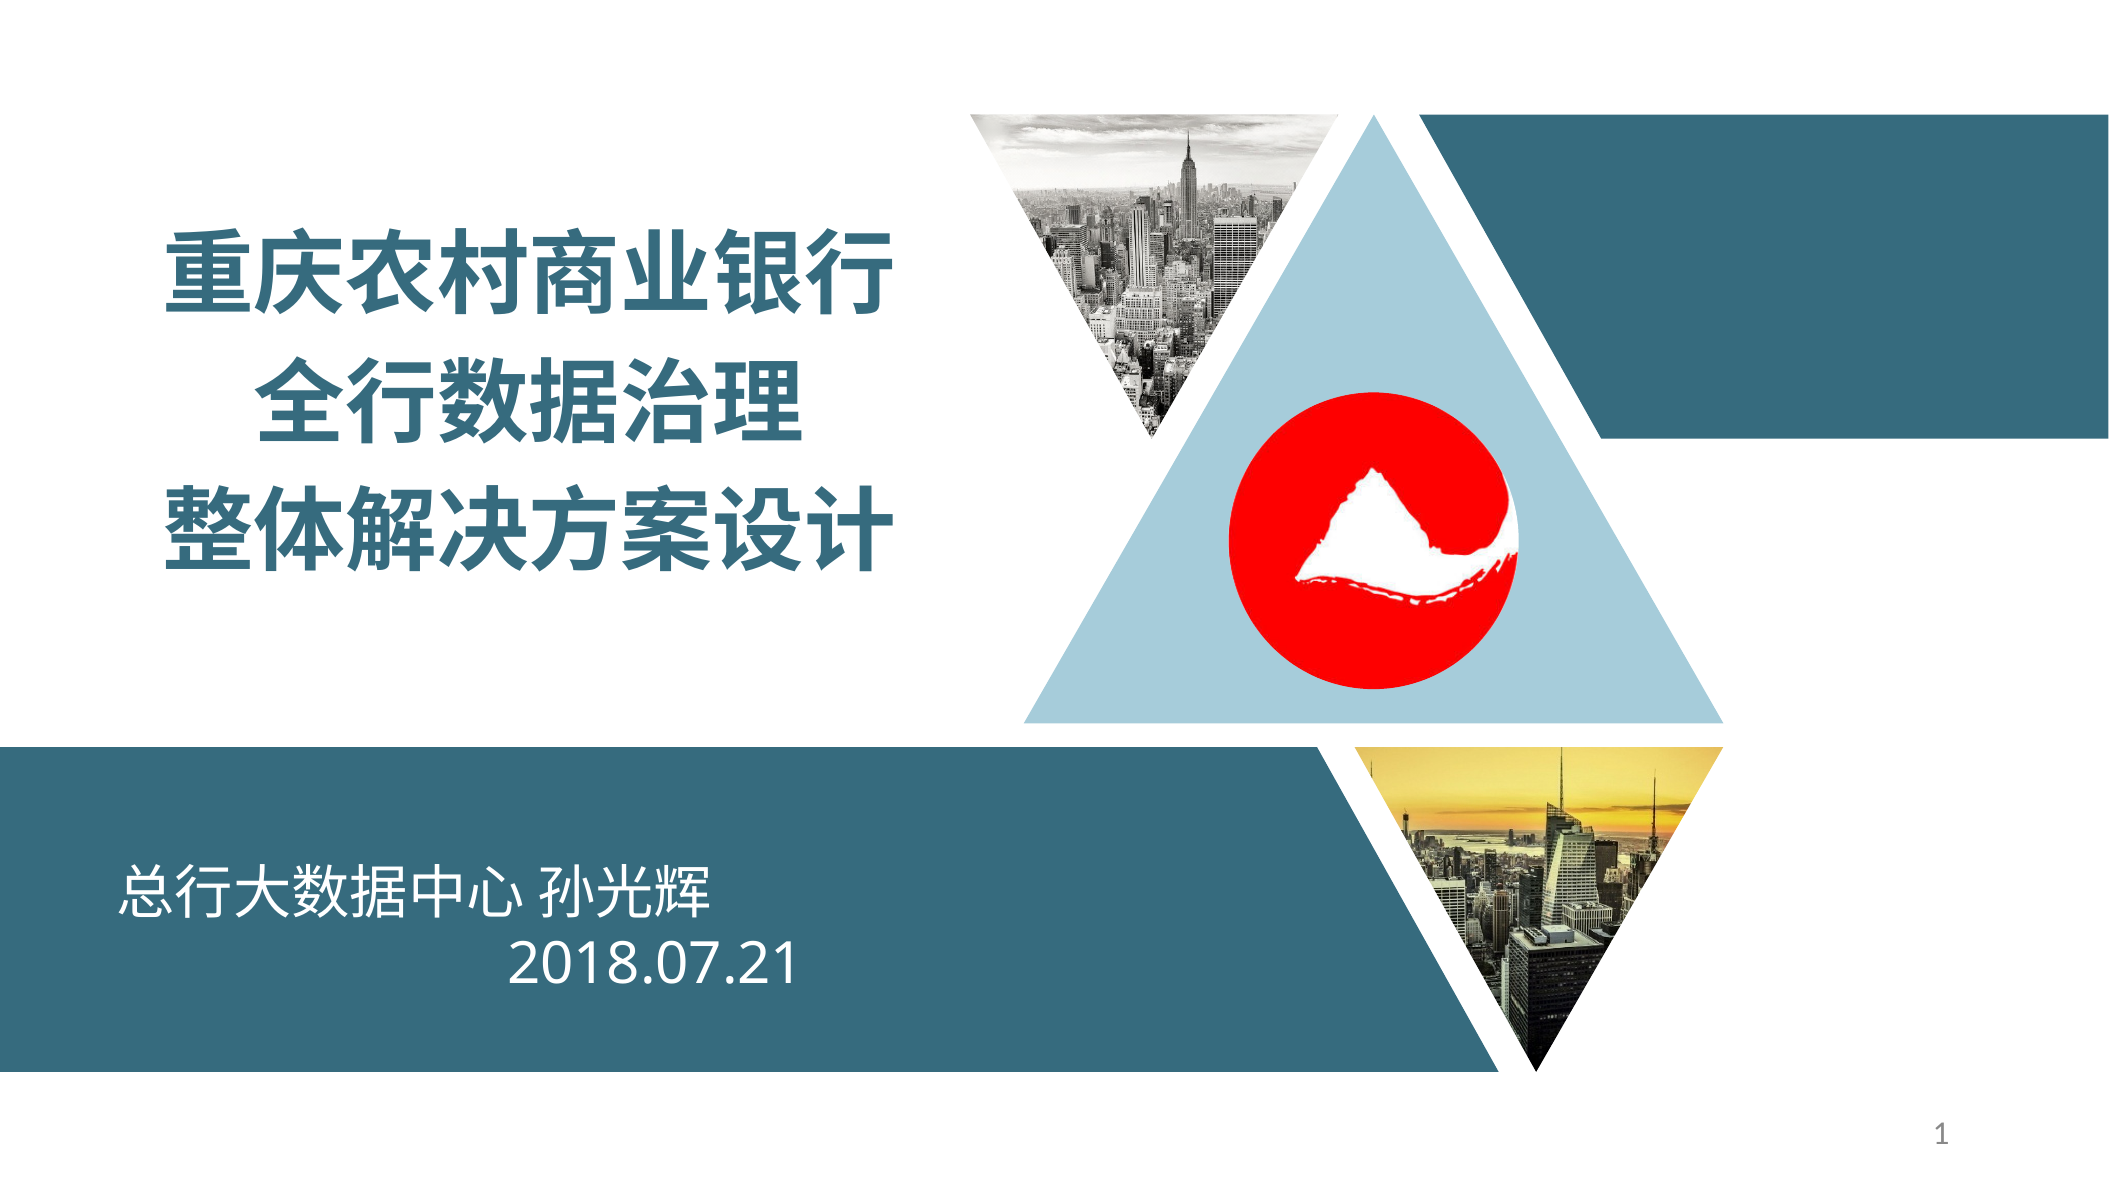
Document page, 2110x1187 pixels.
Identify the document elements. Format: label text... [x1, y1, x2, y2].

slide_number 1 [1489, 1099, 1965, 1163]
text_box [1354, 747, 1724, 1072]
picture [1228, 392, 1519, 690]
text_box [1419, 114, 2109, 439]
text_box [1023, 114, 1724, 724]
text_box 重庆农村商业银行 全行数据治理 整体解决方案设计 [109, 215, 949, 582]
text_box [0, 747, 1499, 1072]
text_box [970, 114, 1339, 439]
text_box 总行大数据中心 孙光辉 2018.07.21 [110, 803, 901, 995]
